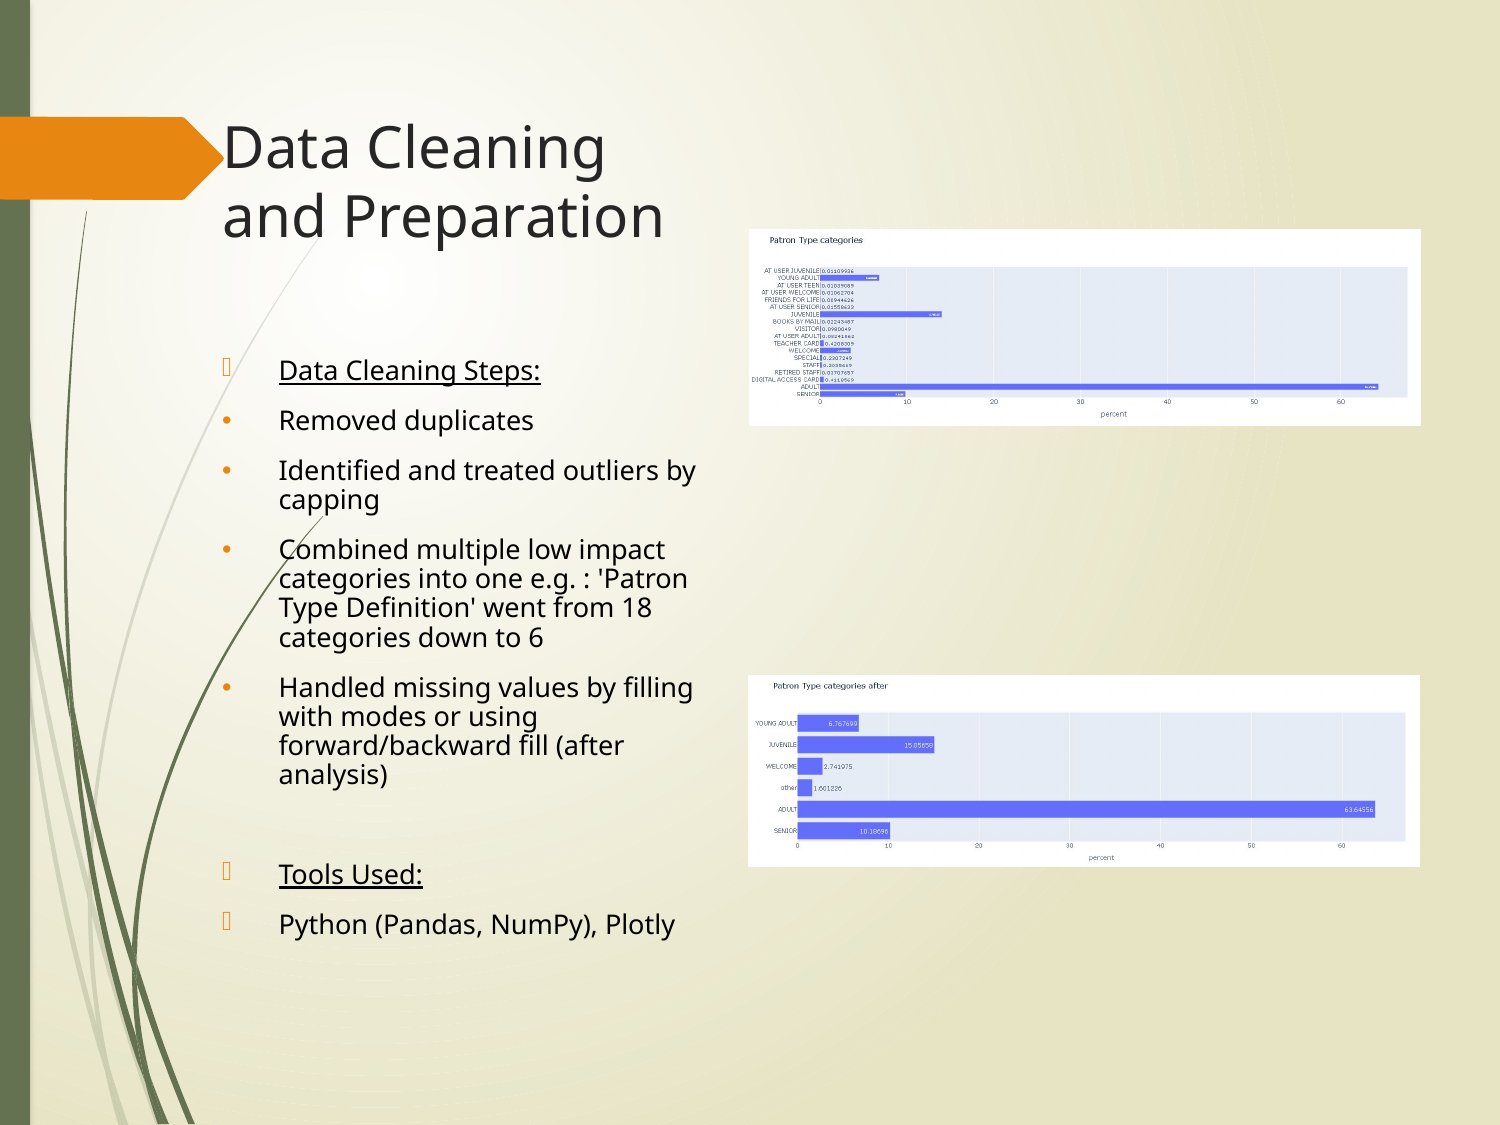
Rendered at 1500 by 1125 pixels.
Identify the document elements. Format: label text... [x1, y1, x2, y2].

picture [748, 675, 1420, 867]
list Data Cleaning Steps: Removed duplicates Identified and treated outliers by capping Combined multiple low impact categories into one e.g. : 'Patron Type Definition' went from 18 categories down to 6 Handled missing values by filling with modes or using forward/backward fill (after analysis) Tools Used: Python (Pandas, NumPy), Plotly [207, 350, 717, 970]
picture [749, 228, 1421, 426]
title Data Cleaning and Preparation [207, 102, 717, 313]
